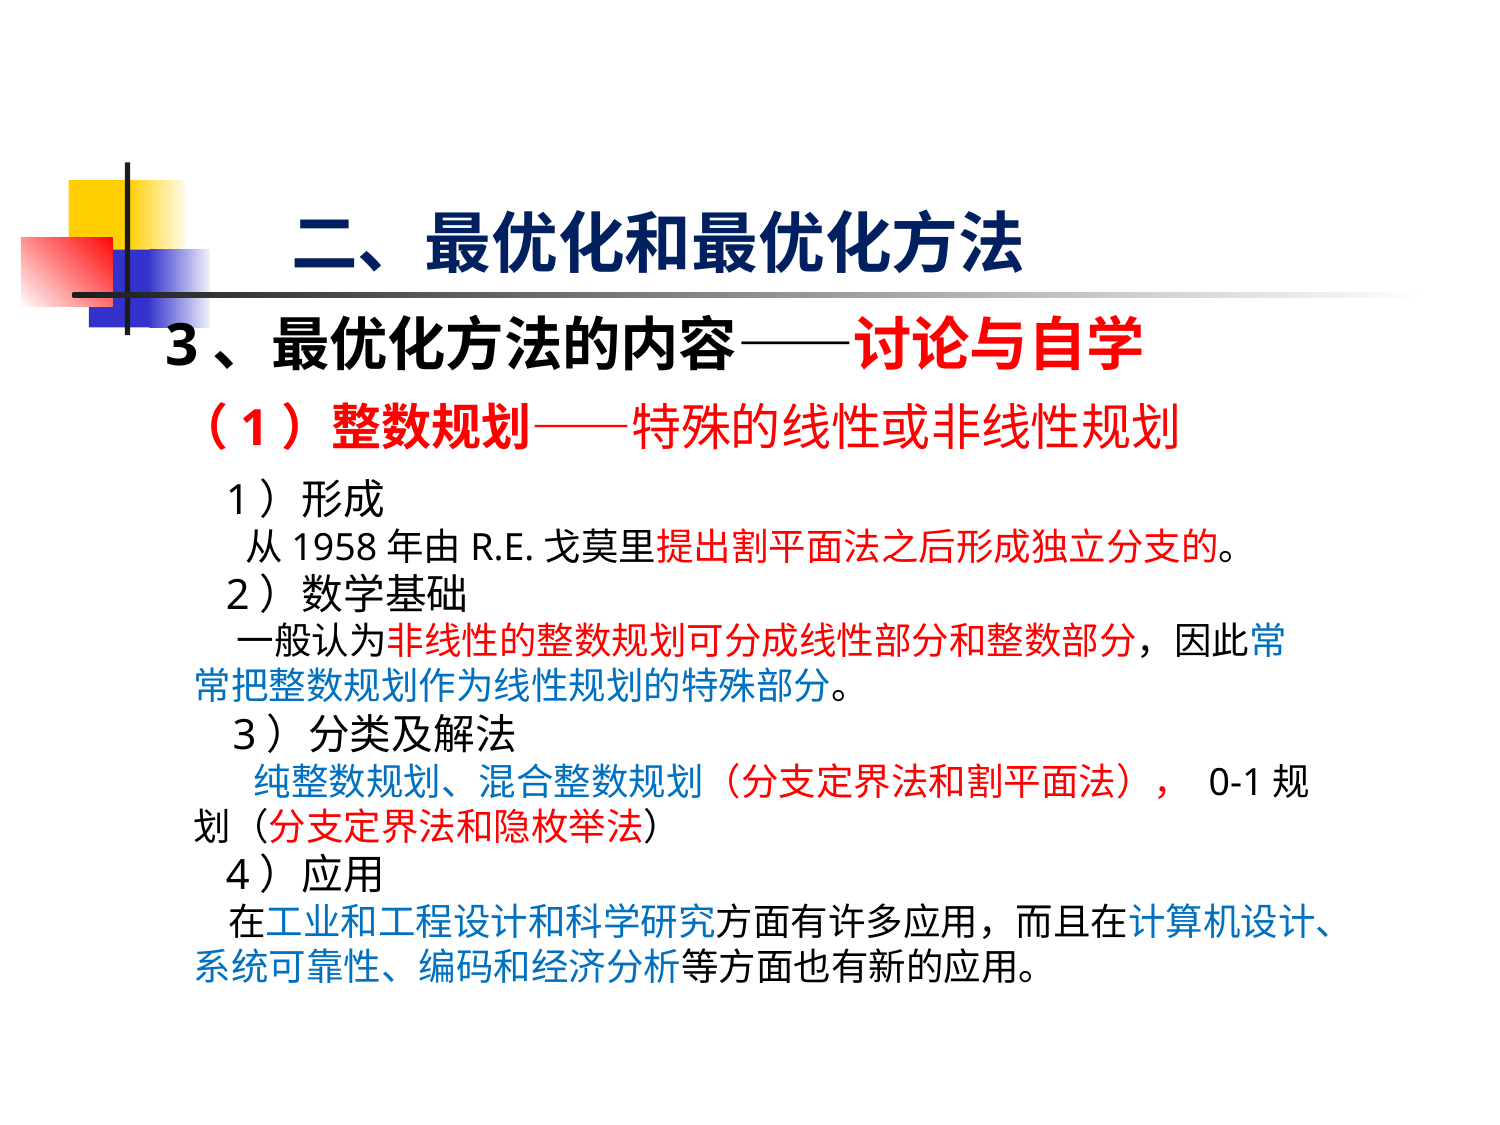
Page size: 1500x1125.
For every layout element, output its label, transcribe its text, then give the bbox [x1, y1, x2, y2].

title 二、最优化和最优化方法 [188, 149, 1128, 289]
text_box 1）形成 从1958年由R.E.戈莫里提出割平面法之后形成独立分支的。 2）数学基础 一般认为非线性的整数规划可分成线性部分和整数部分，因此常常把整数规划作为线性规划的特殊部分。 3）分类及解法 纯整数规划、混合整数规划（分支定界法和割平面法）， 0-1规划（分支定界法和隐枚举法） 4）应用 在工业和工程设计和科学研究方面有许多应用，而且在计算机设计、系统可靠性、编码和经济分析等方面也有新的应用。 [178, 465, 1336, 995]
text_box 3、最优化方法的内容——讨论与自学 [150, 299, 1160, 385]
text_box （1）整数规划——特殊的线性或非线性规划 [163, 388, 1196, 464]
